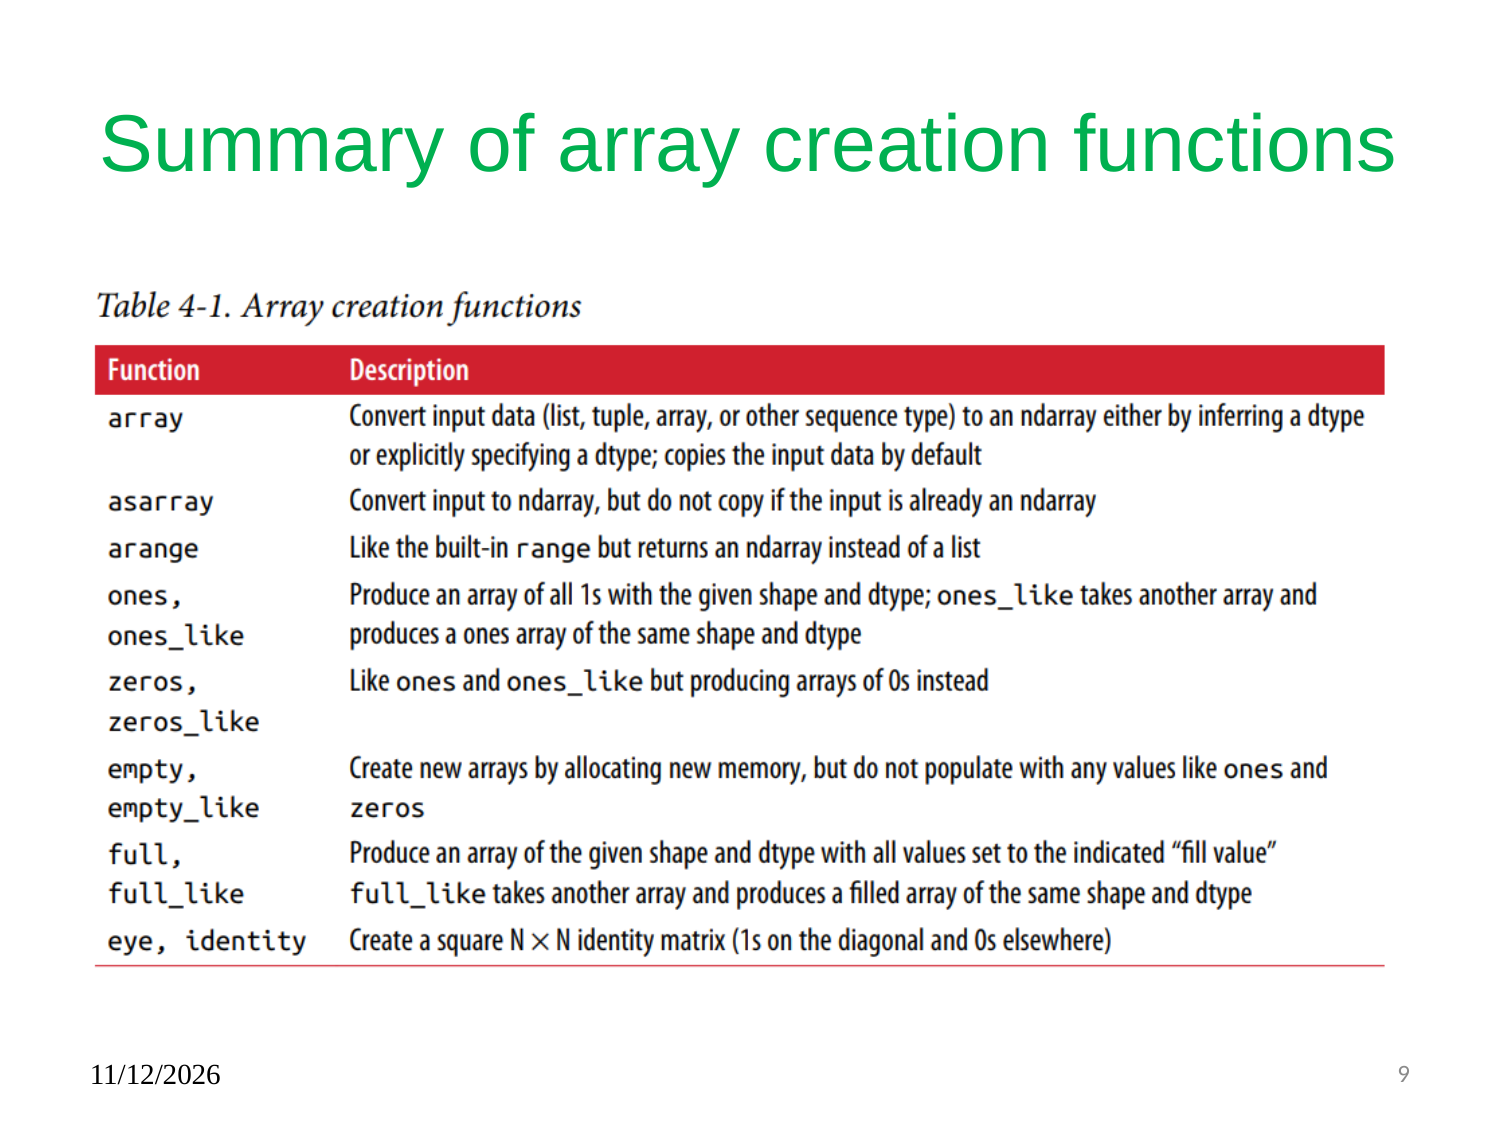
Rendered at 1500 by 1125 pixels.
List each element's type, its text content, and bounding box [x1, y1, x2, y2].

title Summary of array creation functions [75, 45, 1425, 233]
slide_number 9 [1074, 1042, 1425, 1103]
picture [74, 274, 1413, 993]
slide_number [75, 1042, 425, 1103]
